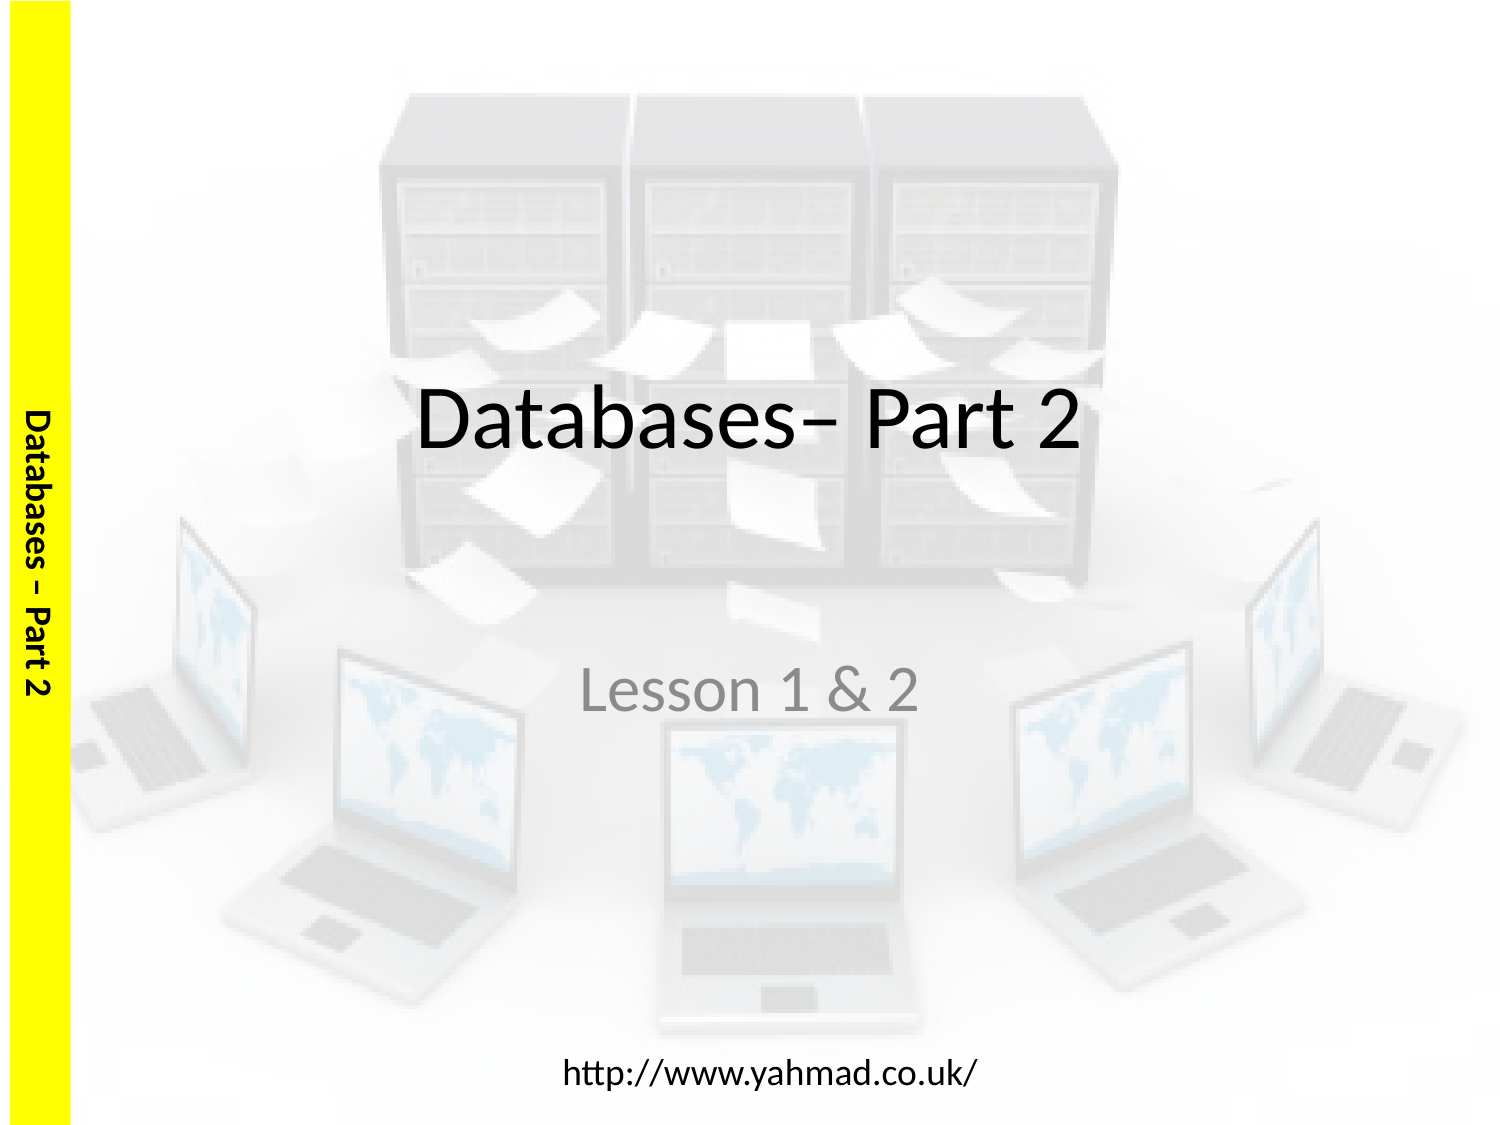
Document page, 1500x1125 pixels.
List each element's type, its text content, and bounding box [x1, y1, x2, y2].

title Databases– Part 2 [112, 349, 1388, 591]
subtitle Lesson 1 & 2 [225, 637, 1275, 925]
text_box http://www.yahmad.co.uk/ [547, 1040, 993, 1100]
